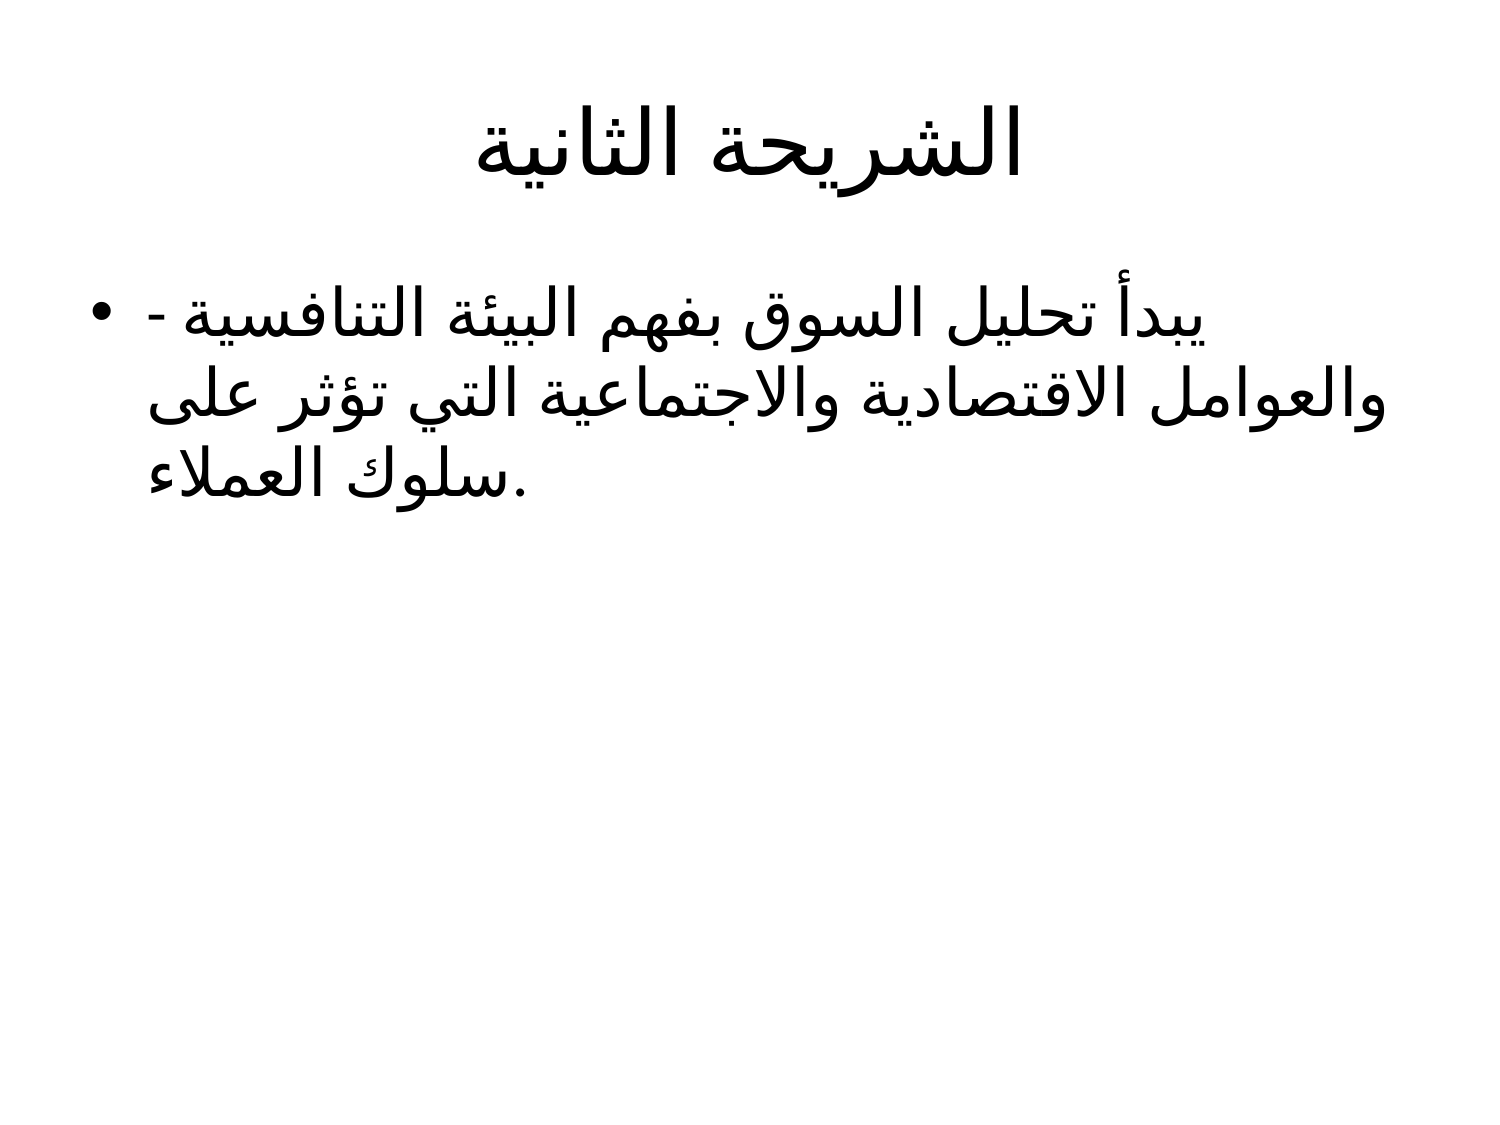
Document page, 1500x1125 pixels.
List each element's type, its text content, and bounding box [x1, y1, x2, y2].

title الشريحة الثانية [75, 45, 1425, 233]
list - يبدأ تحليل السوق بفهم البيئة التنافسية والعوامل الاقتصادية والاجتماعية التي تؤثر على سلوك العملاء. [75, 262, 1425, 1005]
